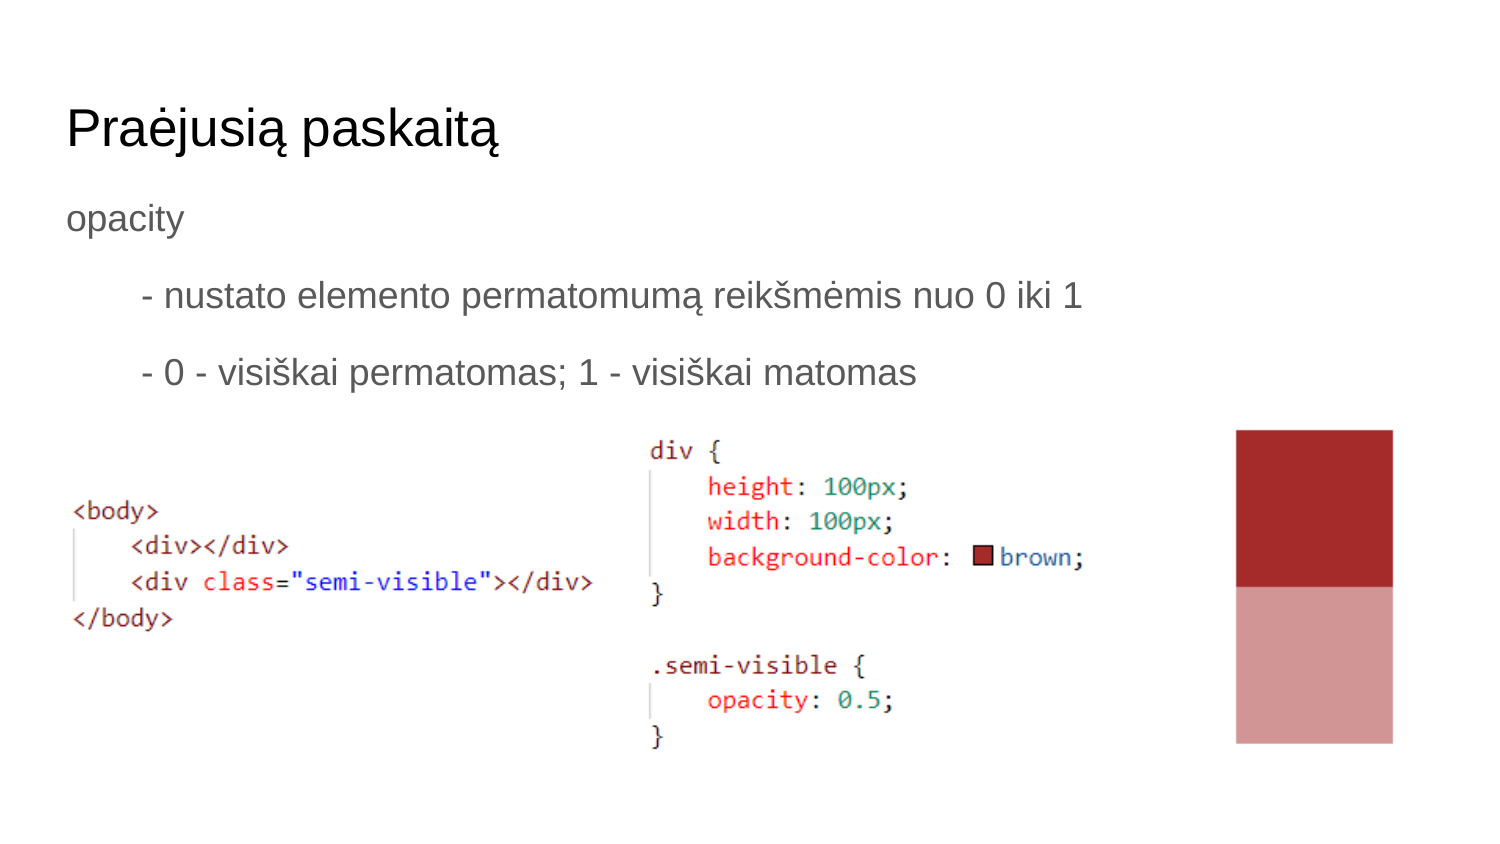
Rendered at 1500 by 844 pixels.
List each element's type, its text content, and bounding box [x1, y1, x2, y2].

picture [1227, 421, 1434, 766]
picture [56, 491, 606, 633]
list opacity - nustato elemento permatomumą reikšmėmis nuo 0 iki 1 - 0 - visiškai permatomas; 1 - visiškai matomas [51, 172, 1449, 777]
picture [643, 431, 1097, 757]
title Praėjusią paskaitą [51, 78, 1449, 172]
